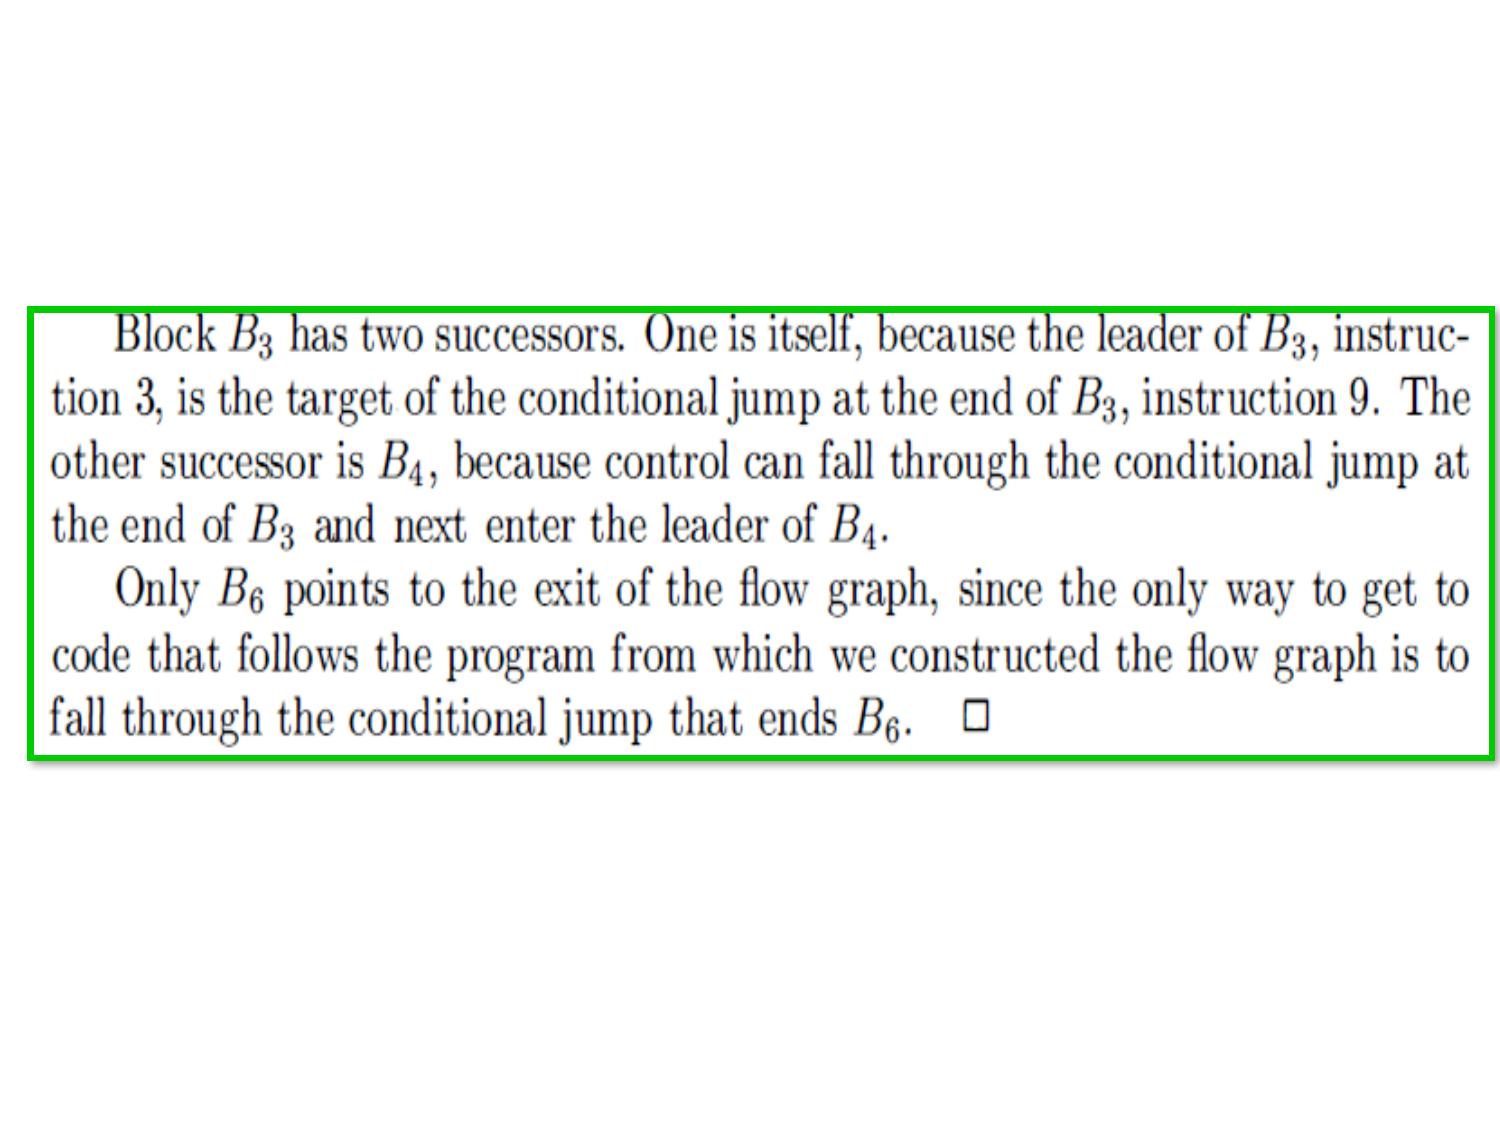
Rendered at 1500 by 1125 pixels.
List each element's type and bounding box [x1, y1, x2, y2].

picture [33, 312, 1489, 756]
